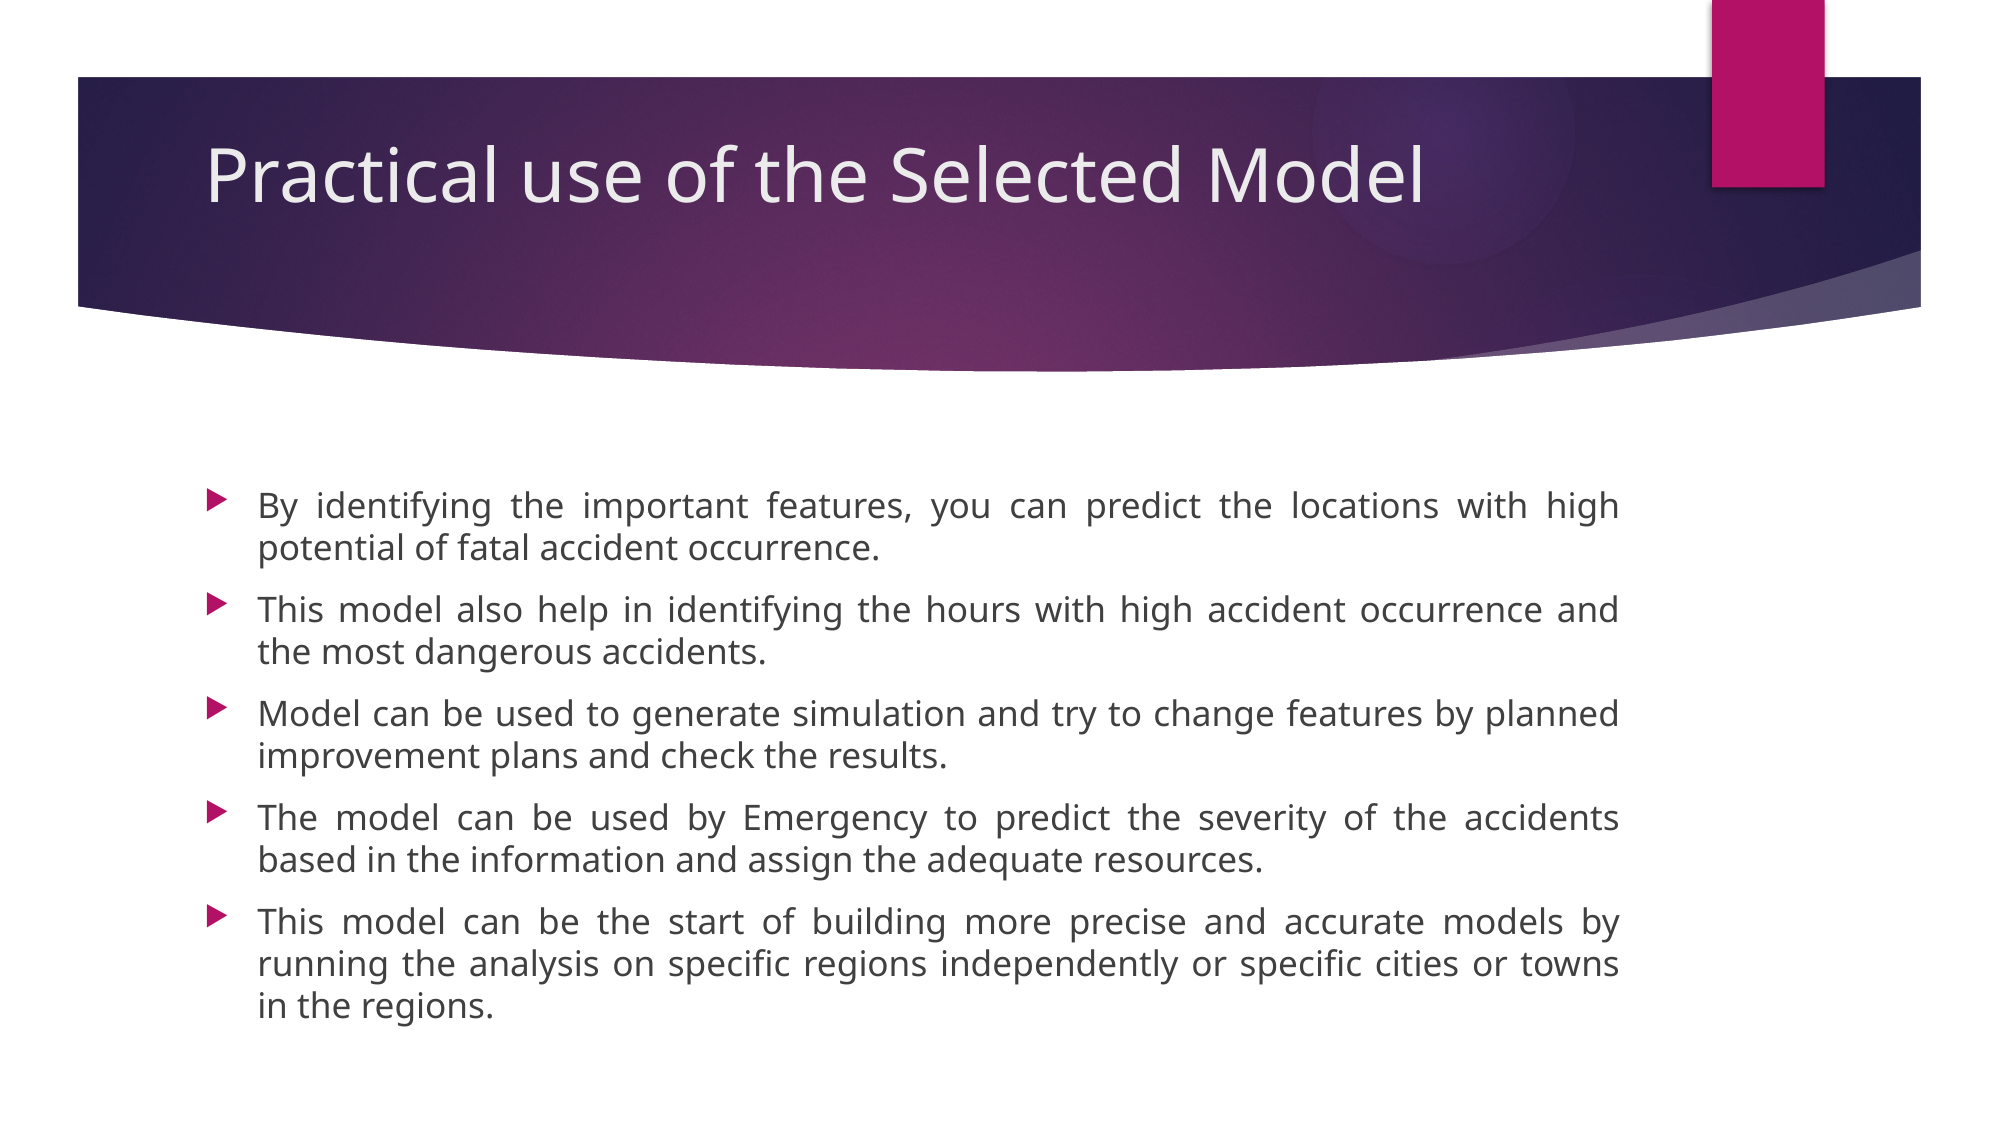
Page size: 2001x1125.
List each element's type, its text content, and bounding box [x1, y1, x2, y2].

list By identifying the important features, you can predict the locations with high potential of fatal accident occurrence. This model also help in identifying the hours with high accident occurrence and the most dangerous accidents. Model can be used to generate simulation and try to change features by planned improvement plans and check the results. The model can be used by Emergency to predict the severity of the accidents based in the information and assign the adequate resources. This model can be the start of building more precise and accurate models by running the analysis on specific regions independently or specific cities or towns in the regions. [189, 475, 1638, 1037]
title Practical use of the Selected Model [189, 159, 1627, 276]
